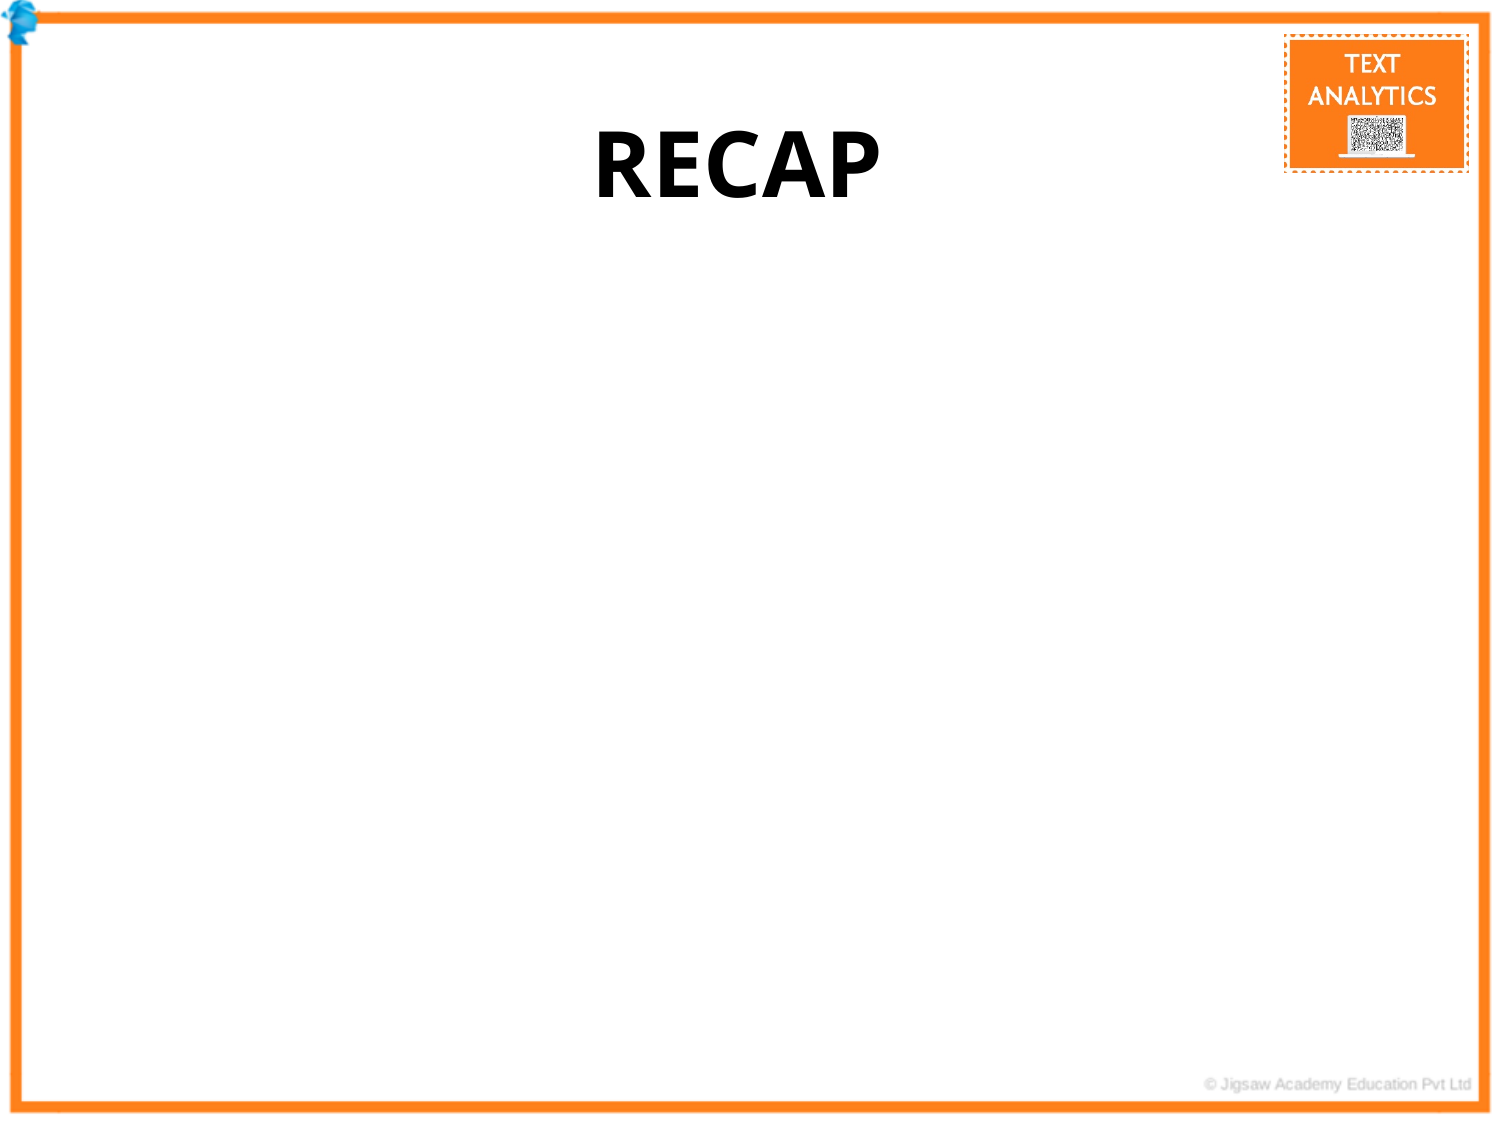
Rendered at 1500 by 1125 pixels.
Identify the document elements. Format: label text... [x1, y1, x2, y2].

picture [0, 0, 1500, 1125]
text_box RECAP [58, 90, 1417, 232]
